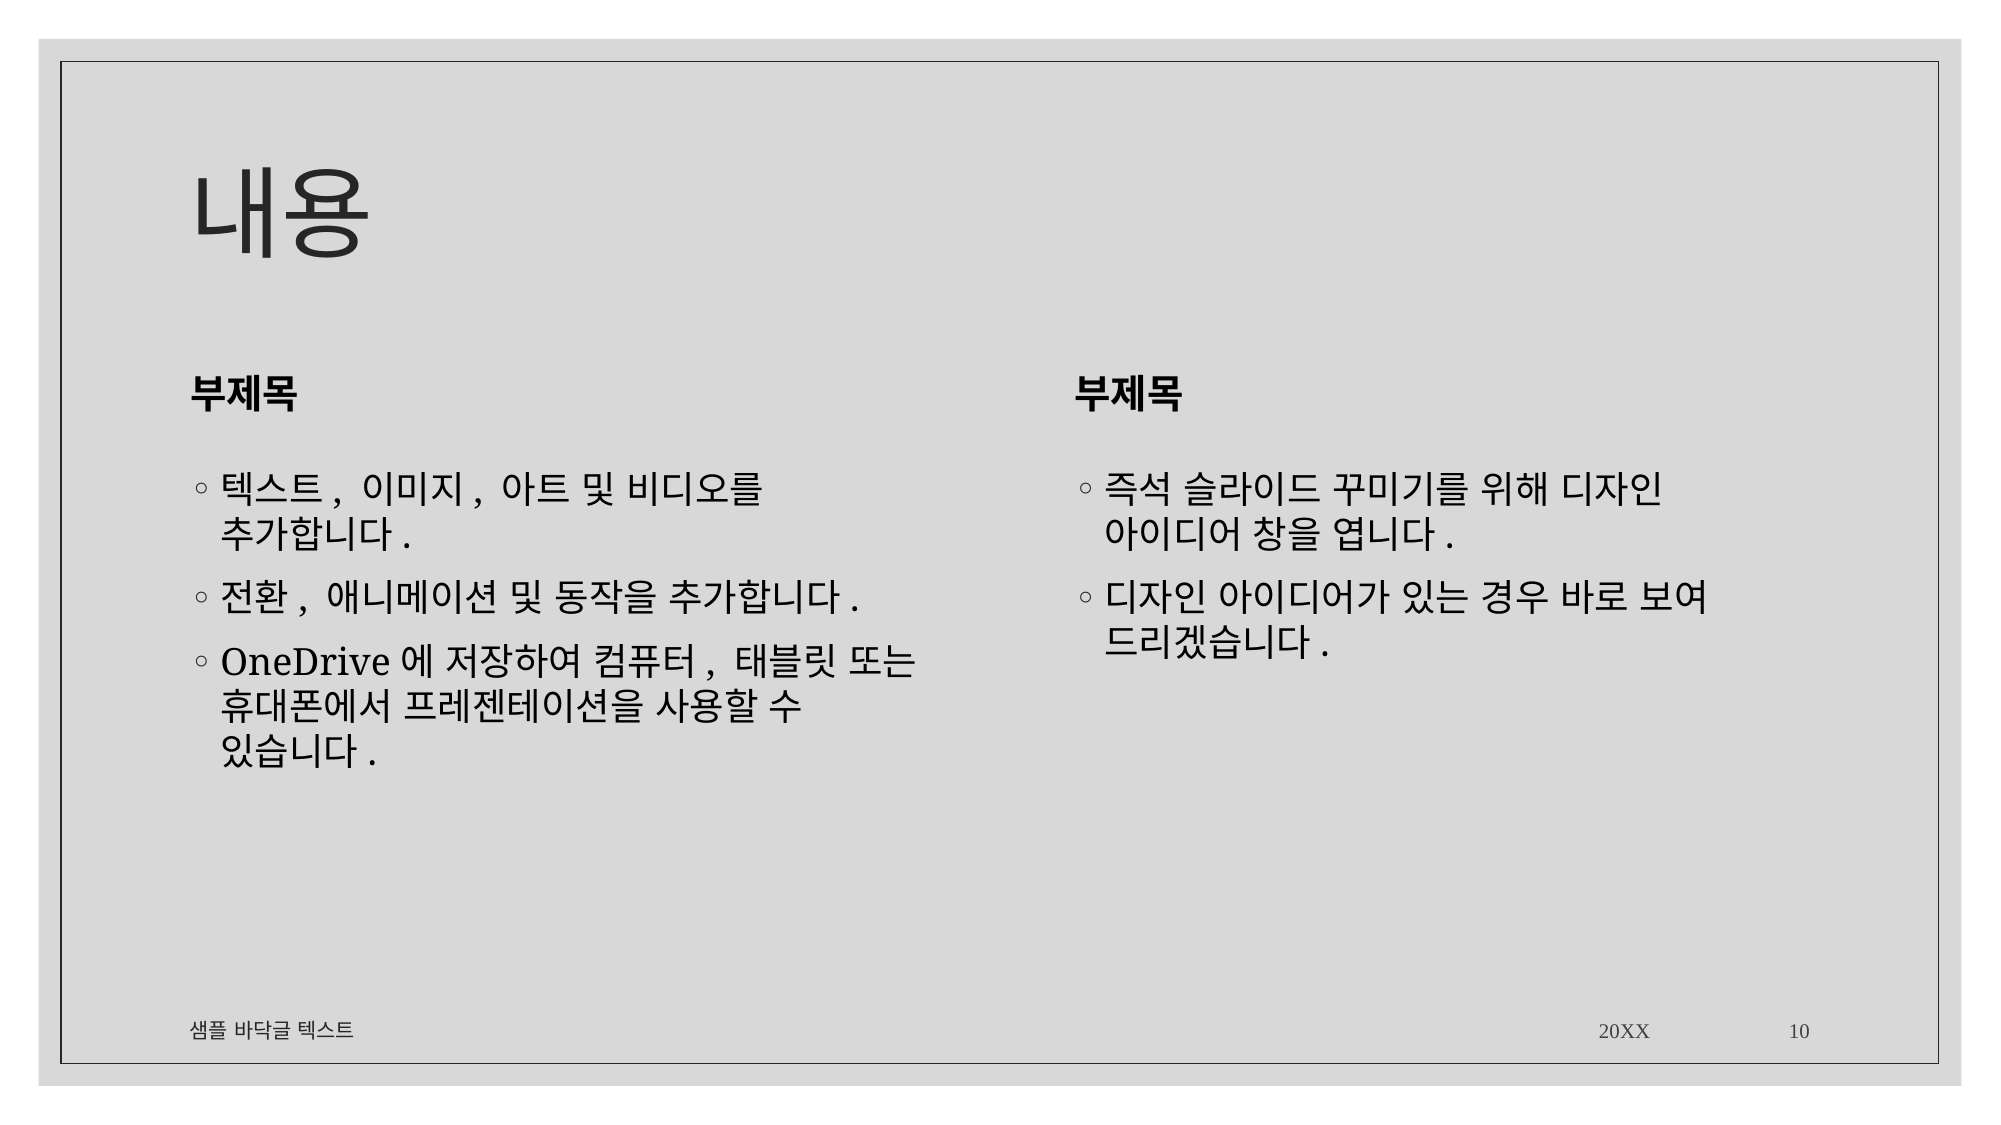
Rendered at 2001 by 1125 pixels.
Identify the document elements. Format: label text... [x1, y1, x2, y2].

slide_number 10 [1687, 990, 1825, 1050]
list 텍스트, 이미지, 아트 및 비디오를 추가합니다. 전환, 애니메이션 및 동작을 추가합니다. OneDrive에 저장하여 컴퓨터, 태블릿 또는 휴대폰에서 프레젠테이션을 사용할 수 있습니다. [175, 458, 941, 978]
list 즉석 슬라이드 꾸미기를 위해 디자인 아이디어 창을 엽니다. 디자인 아이디어가 있는 경우 바로 보여 드리겠습니다. [1059, 458, 1825, 978]
list 부제목 [175, 340, 941, 446]
slide_number 20XX [1190, 990, 1665, 1050]
footer 샘플 바닥글 텍스트 [174, 990, 1130, 1050]
title 내용 [174, 105, 1825, 331]
list 부제목 [1059, 340, 1825, 446]
